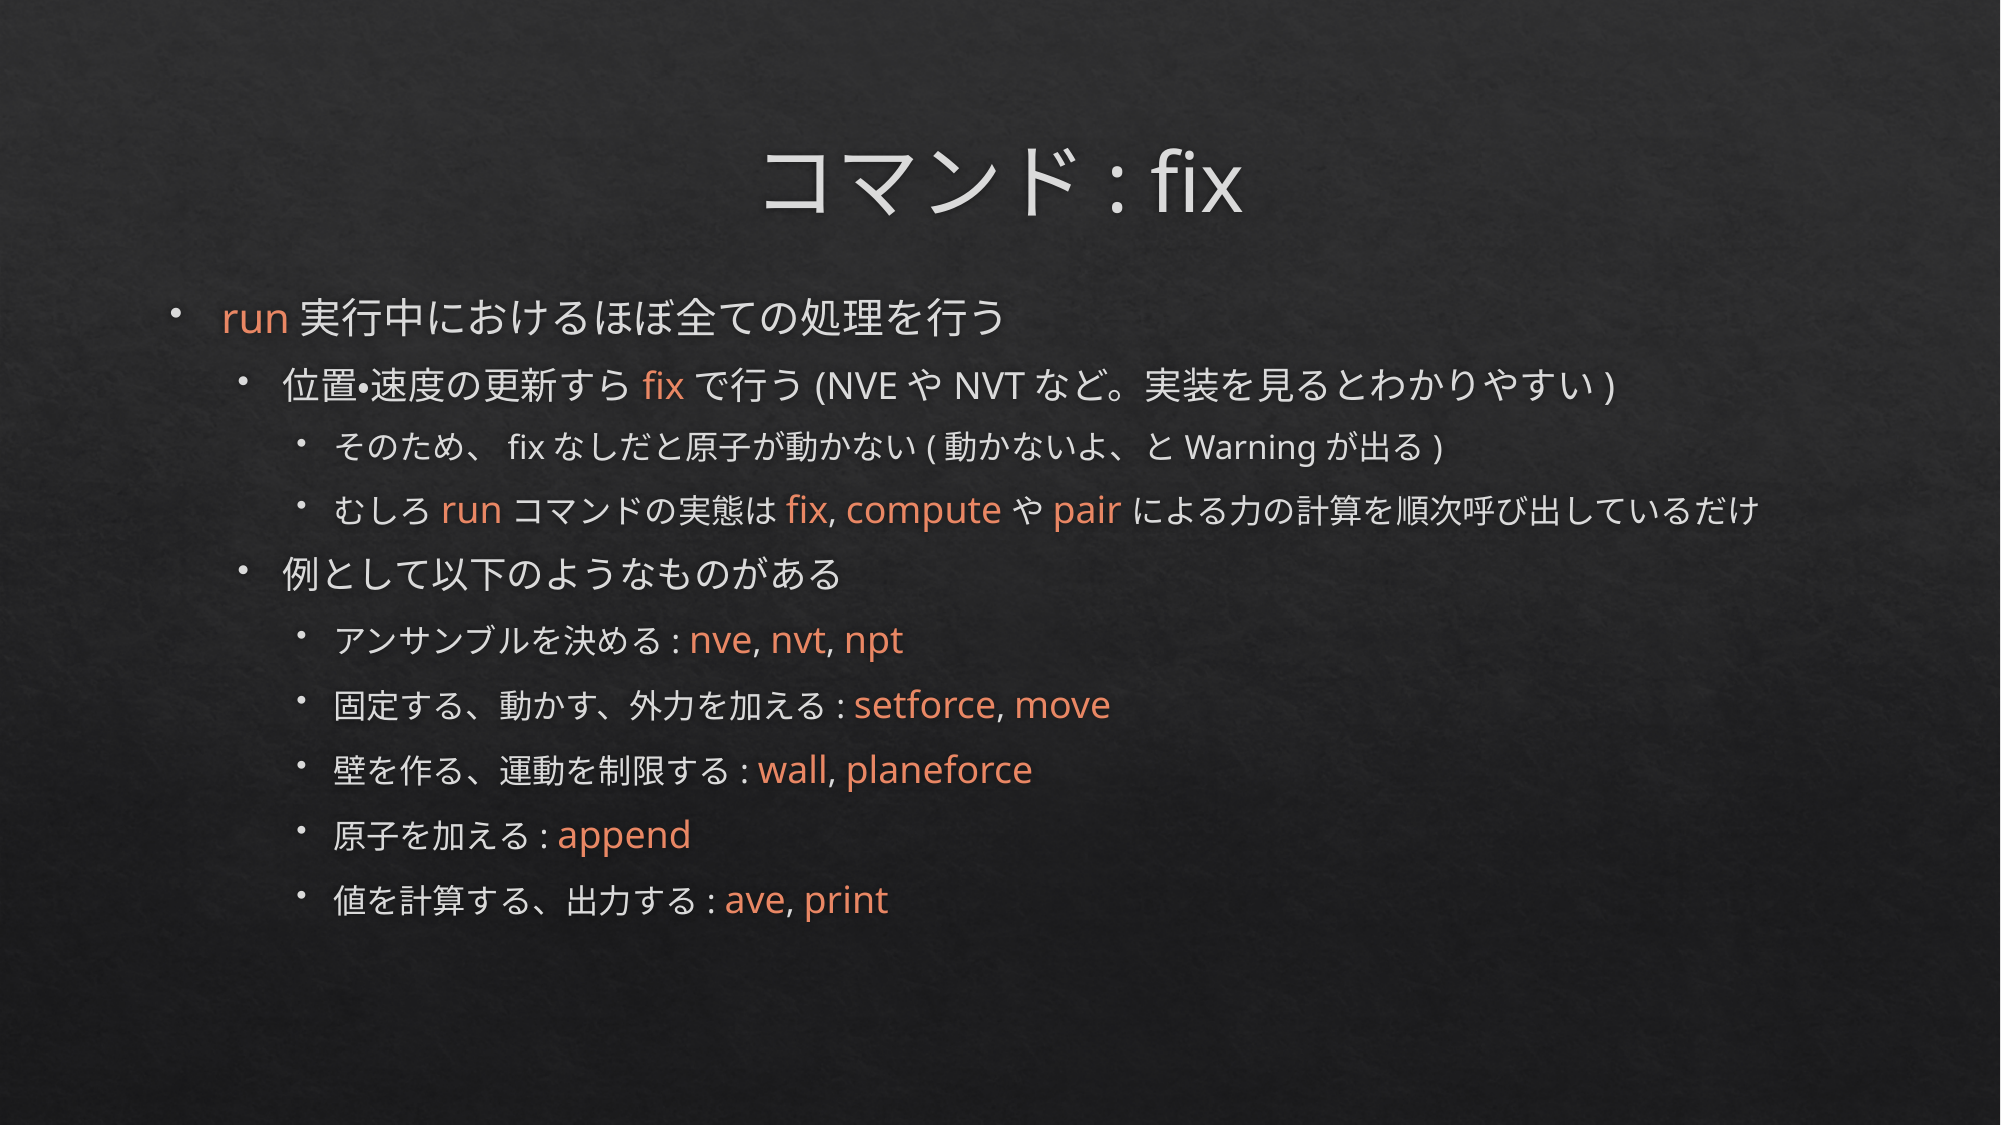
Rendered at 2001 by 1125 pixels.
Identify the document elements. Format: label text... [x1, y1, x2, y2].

title コマンド: fix [149, 99, 1849, 260]
list run実行中におけるほぼ全ての処理を行う 位置・速度の更新すらfixで行う(NVEやNVTなど。実装を見るとわかりやすい) そのため、fixなしだと原子が動かない(動かないよ、とWarningが出る) むしろrunコマンドの実態はfix, computeやpairによる力の計算を順次呼び出しているだけ 例として以下のようなものがある アンサンブルを決める: nve, nvt, npt 固定する、動かす、外力を加える: setforce, move 壁を作る、運動を制限する: wall, planeforce 原子を加える: append 値を計算する、出力する: ave, print [149, 284, 1849, 950]
